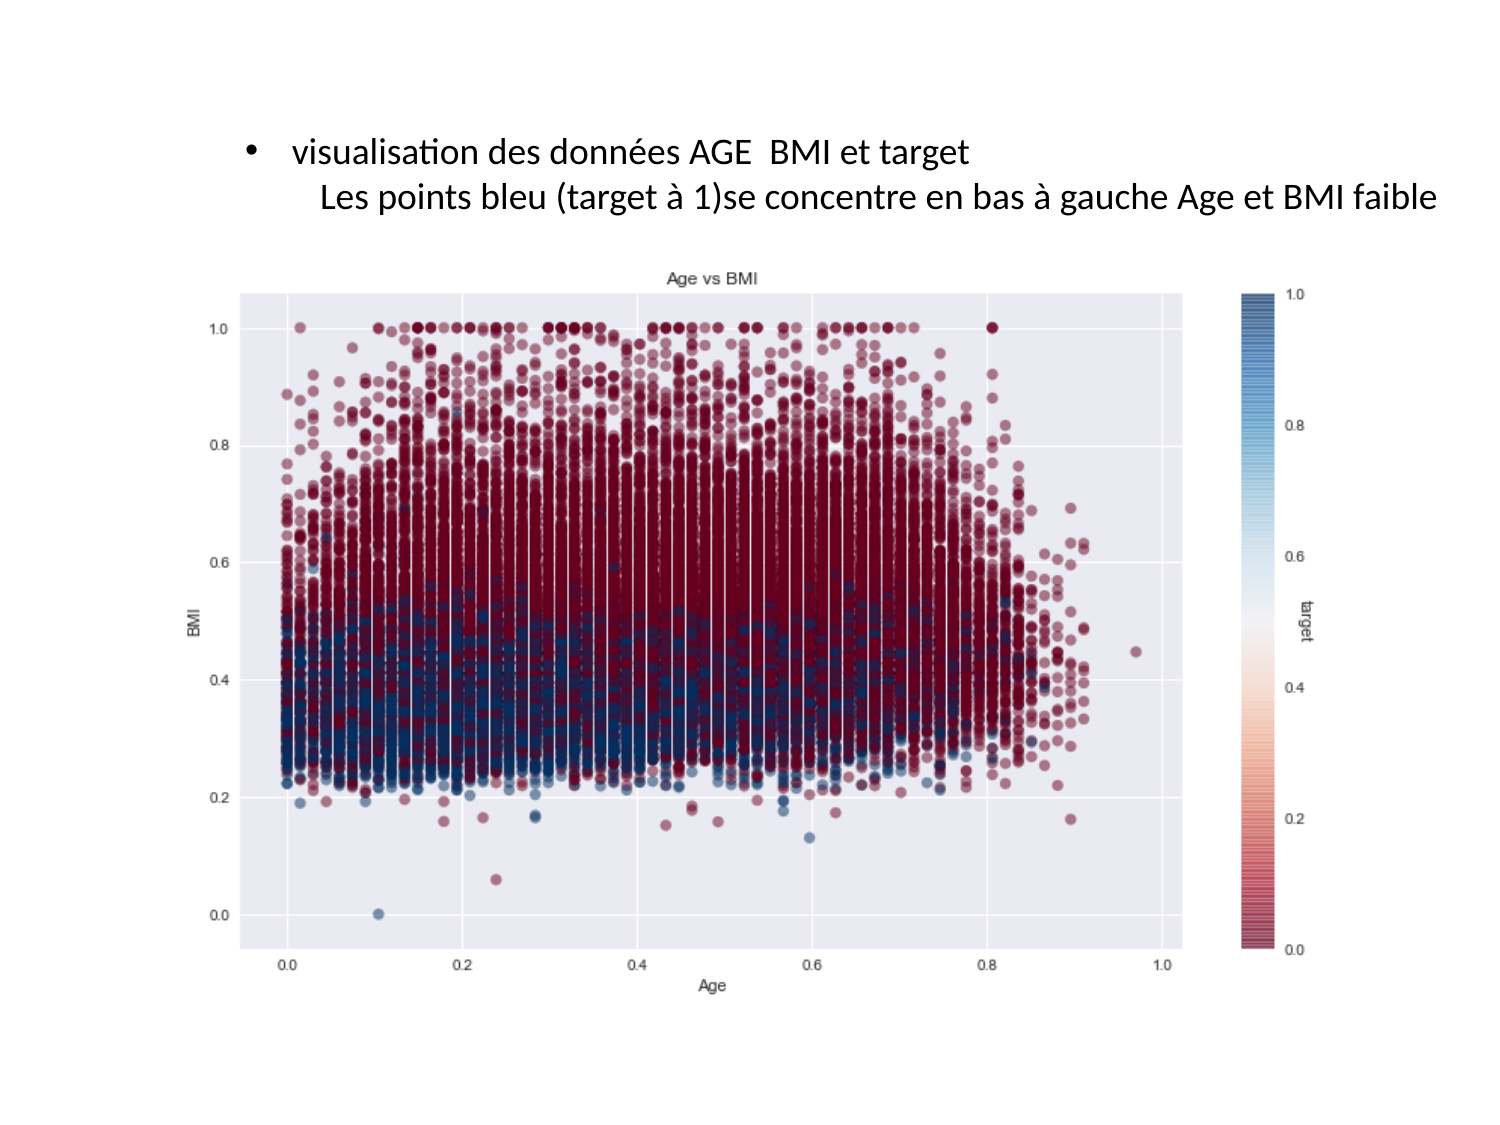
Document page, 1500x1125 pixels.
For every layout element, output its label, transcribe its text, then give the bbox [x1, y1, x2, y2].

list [177, 262, 1323, 1006]
text_box visualisation des données AGE BMI et target Les points bleu (target à 1)se concentre en bas à gauche Age et BMI faible [230, 120, 1459, 270]
